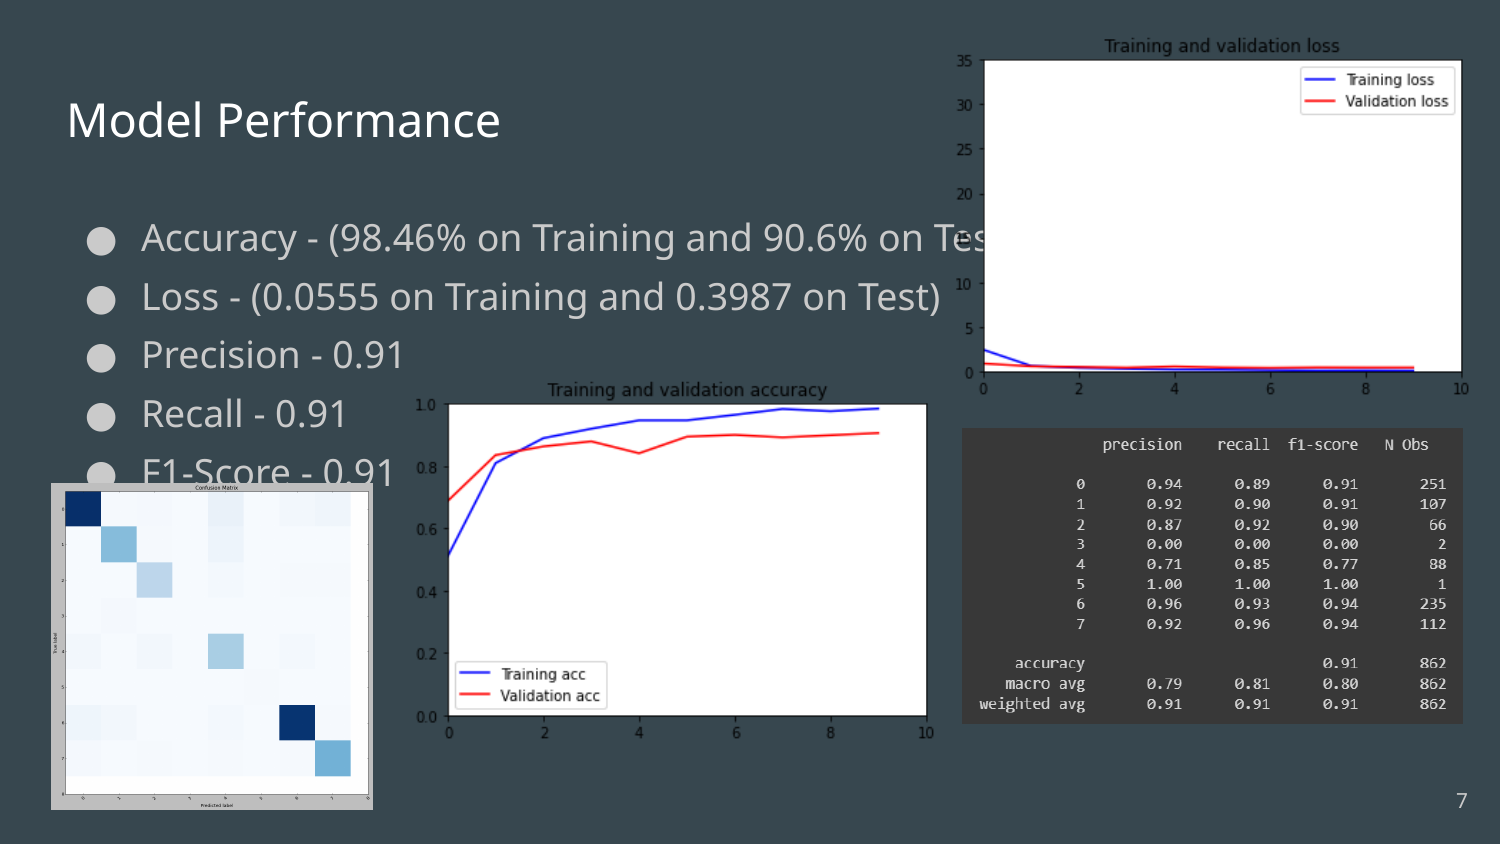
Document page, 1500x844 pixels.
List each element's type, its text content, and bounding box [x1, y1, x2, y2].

list Accuracy - (98.46% on Training and 90.6% on Test) Loss - (0.0555 on Training and 0.3987 on Test) Precision - 0.91 Recall - 0.91 F1-Score - 0.91 [51, 189, 939, 750]
picture [405, 28, 1481, 750]
slide_number ‹#› [1392, 767, 1483, 833]
picture [961, 428, 1463, 724]
title Model Performance [51, 72, 939, 167]
picture [50, 483, 373, 810]
list Accuracy - (98.46% on Training and 90.6% on Test) Loss - (0.0555 on Training and 0.3987 on Test) Precision - 0.91 Recall - 0.91 F1-Score - 0.91 [950, 413, 1449, 750]
